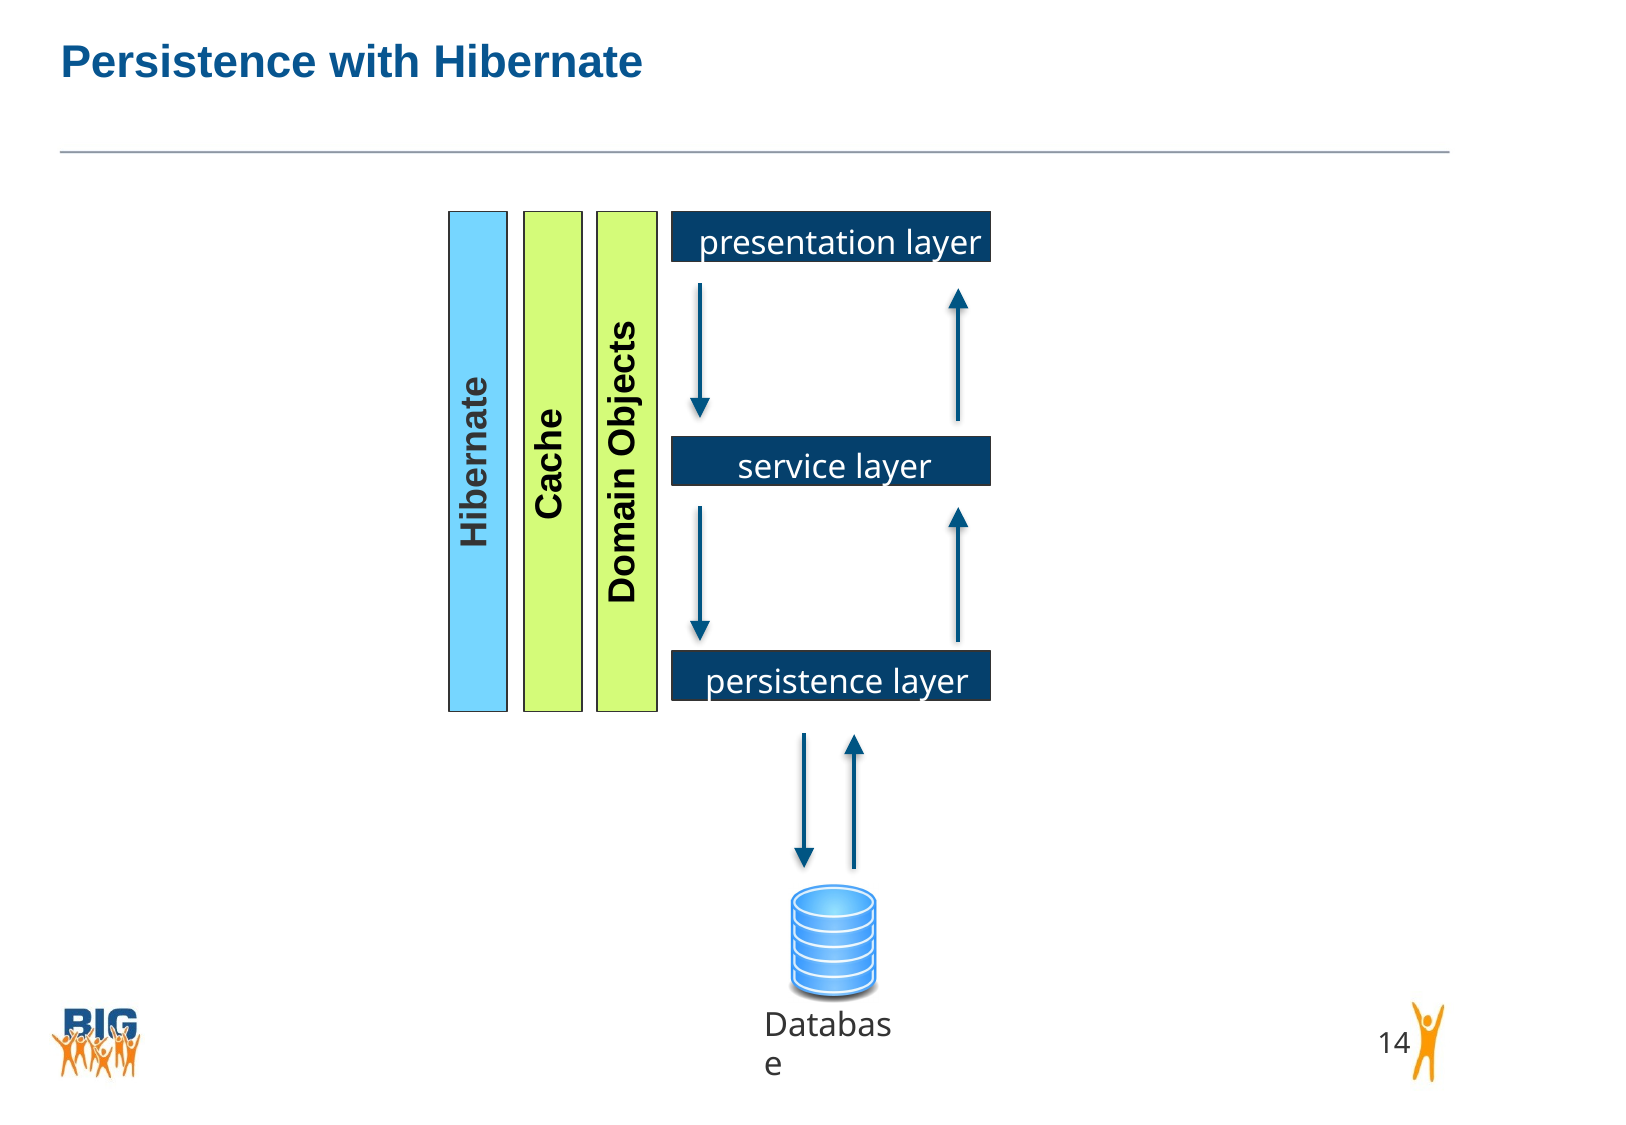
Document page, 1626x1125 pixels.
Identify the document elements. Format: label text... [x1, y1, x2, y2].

text_box Hibernate [448, 211, 508, 712]
picture [649, 142, 1455, 154]
text_box Cache [523, 211, 583, 712]
text_box service layer [671, 436, 991, 486]
text_box Domain Objects [596, 211, 658, 712]
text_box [942, 503, 976, 651]
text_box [684, 279, 718, 427]
title Persistence with Hibernate [58, 29, 649, 220]
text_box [786, 730, 880, 1003]
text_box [942, 284, 976, 432]
text_box persistence layer [671, 650, 991, 700]
slide_number 14 [1371, 1024, 1416, 1125]
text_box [684, 503, 718, 651]
text_box Database [761, 1004, 909, 1083]
picture [1409, 990, 1454, 1091]
text_box presentation layer [671, 211, 991, 262]
picture [49, 1000, 145, 1090]
